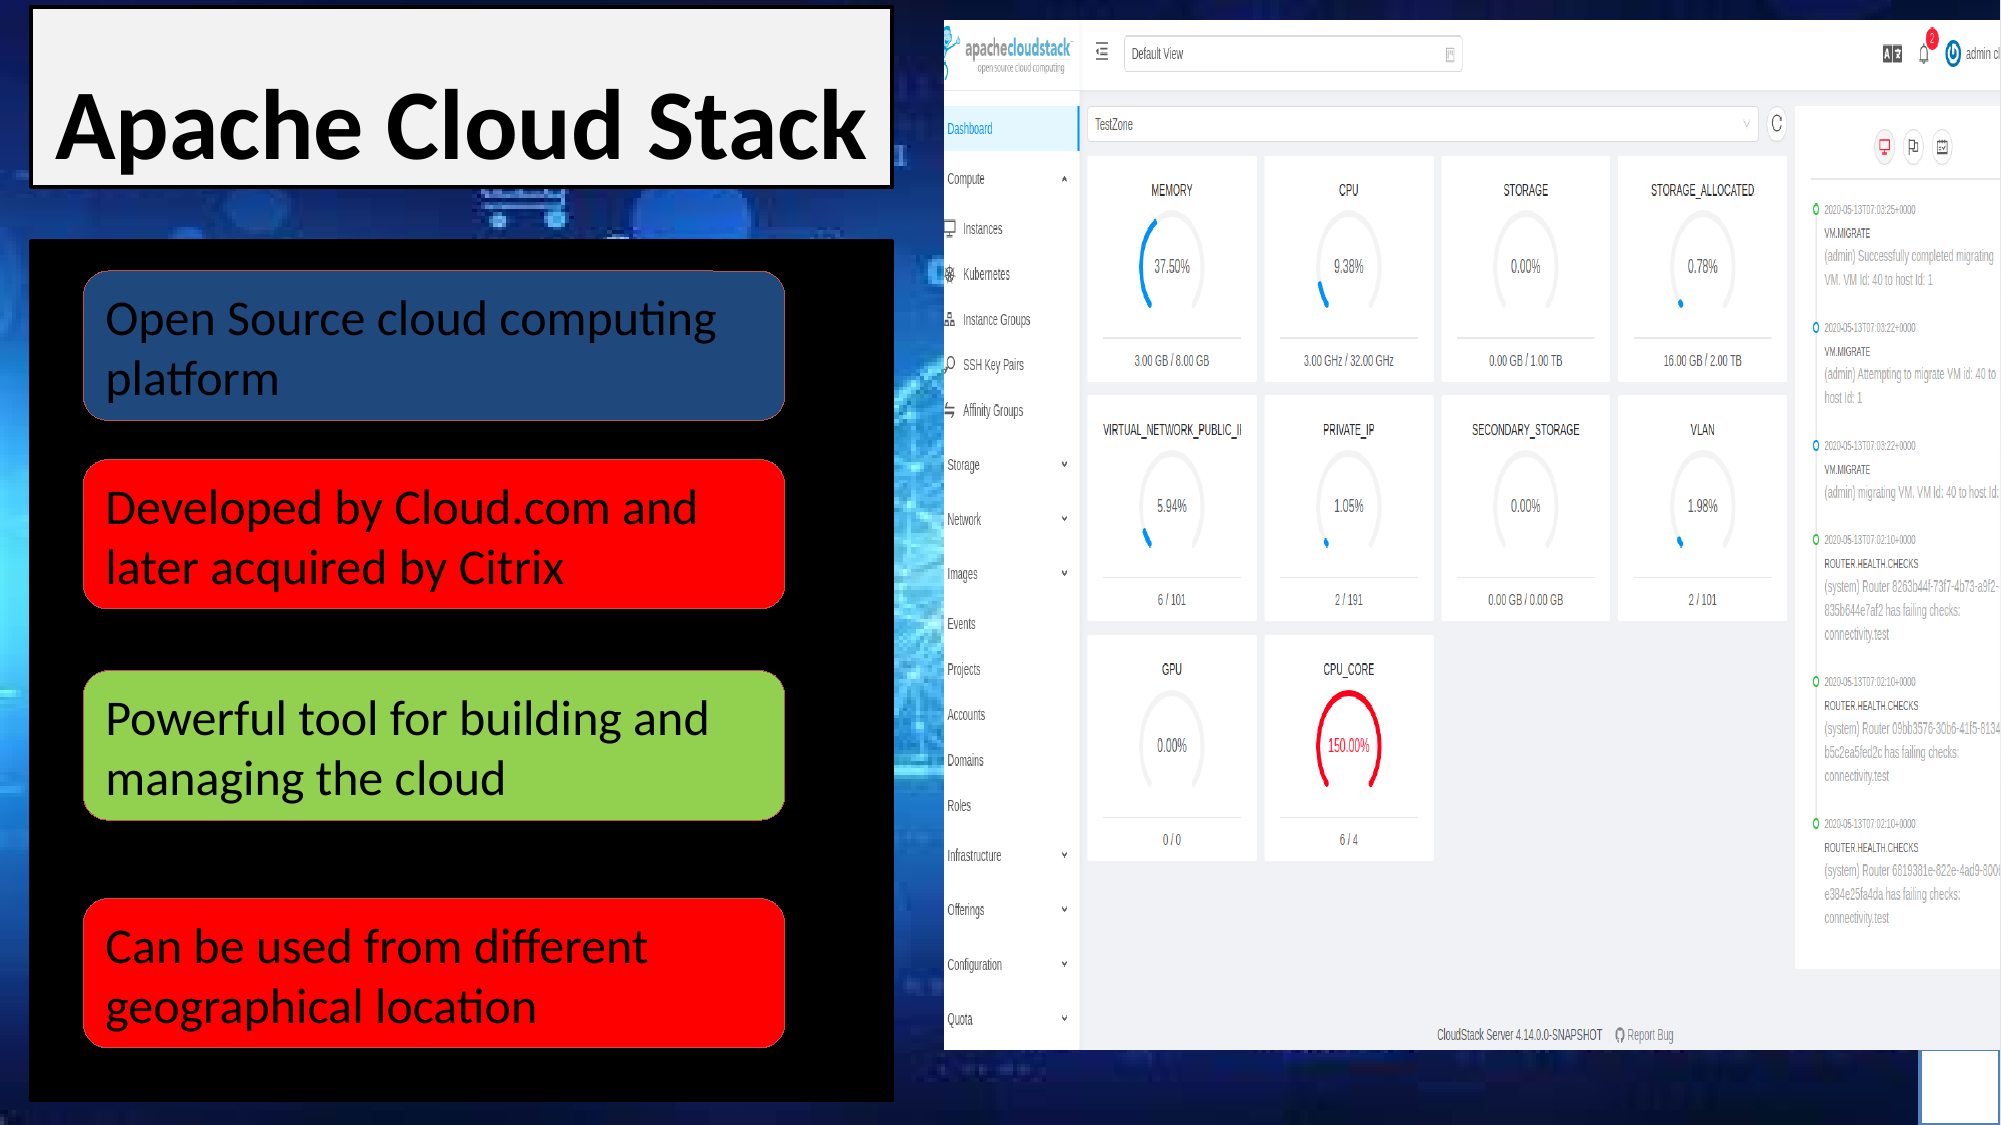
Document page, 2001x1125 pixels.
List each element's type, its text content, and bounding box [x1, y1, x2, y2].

text_box Powerful tool for building and managing the cloud [83, 670, 785, 821]
text_box [944, 20, 2000, 1050]
text_box Developed by Cloud.com and later acquired by Citrix [83, 459, 785, 609]
text_box [31, 241, 893, 1100]
title Apache Cloud Stack [29, 5, 894, 189]
text_box Can be used from different geographical location [83, 898, 785, 1048]
text_box Open Source cloud computing platform [83, 270, 785, 421]
text_box [1918, 1050, 2000, 1125]
